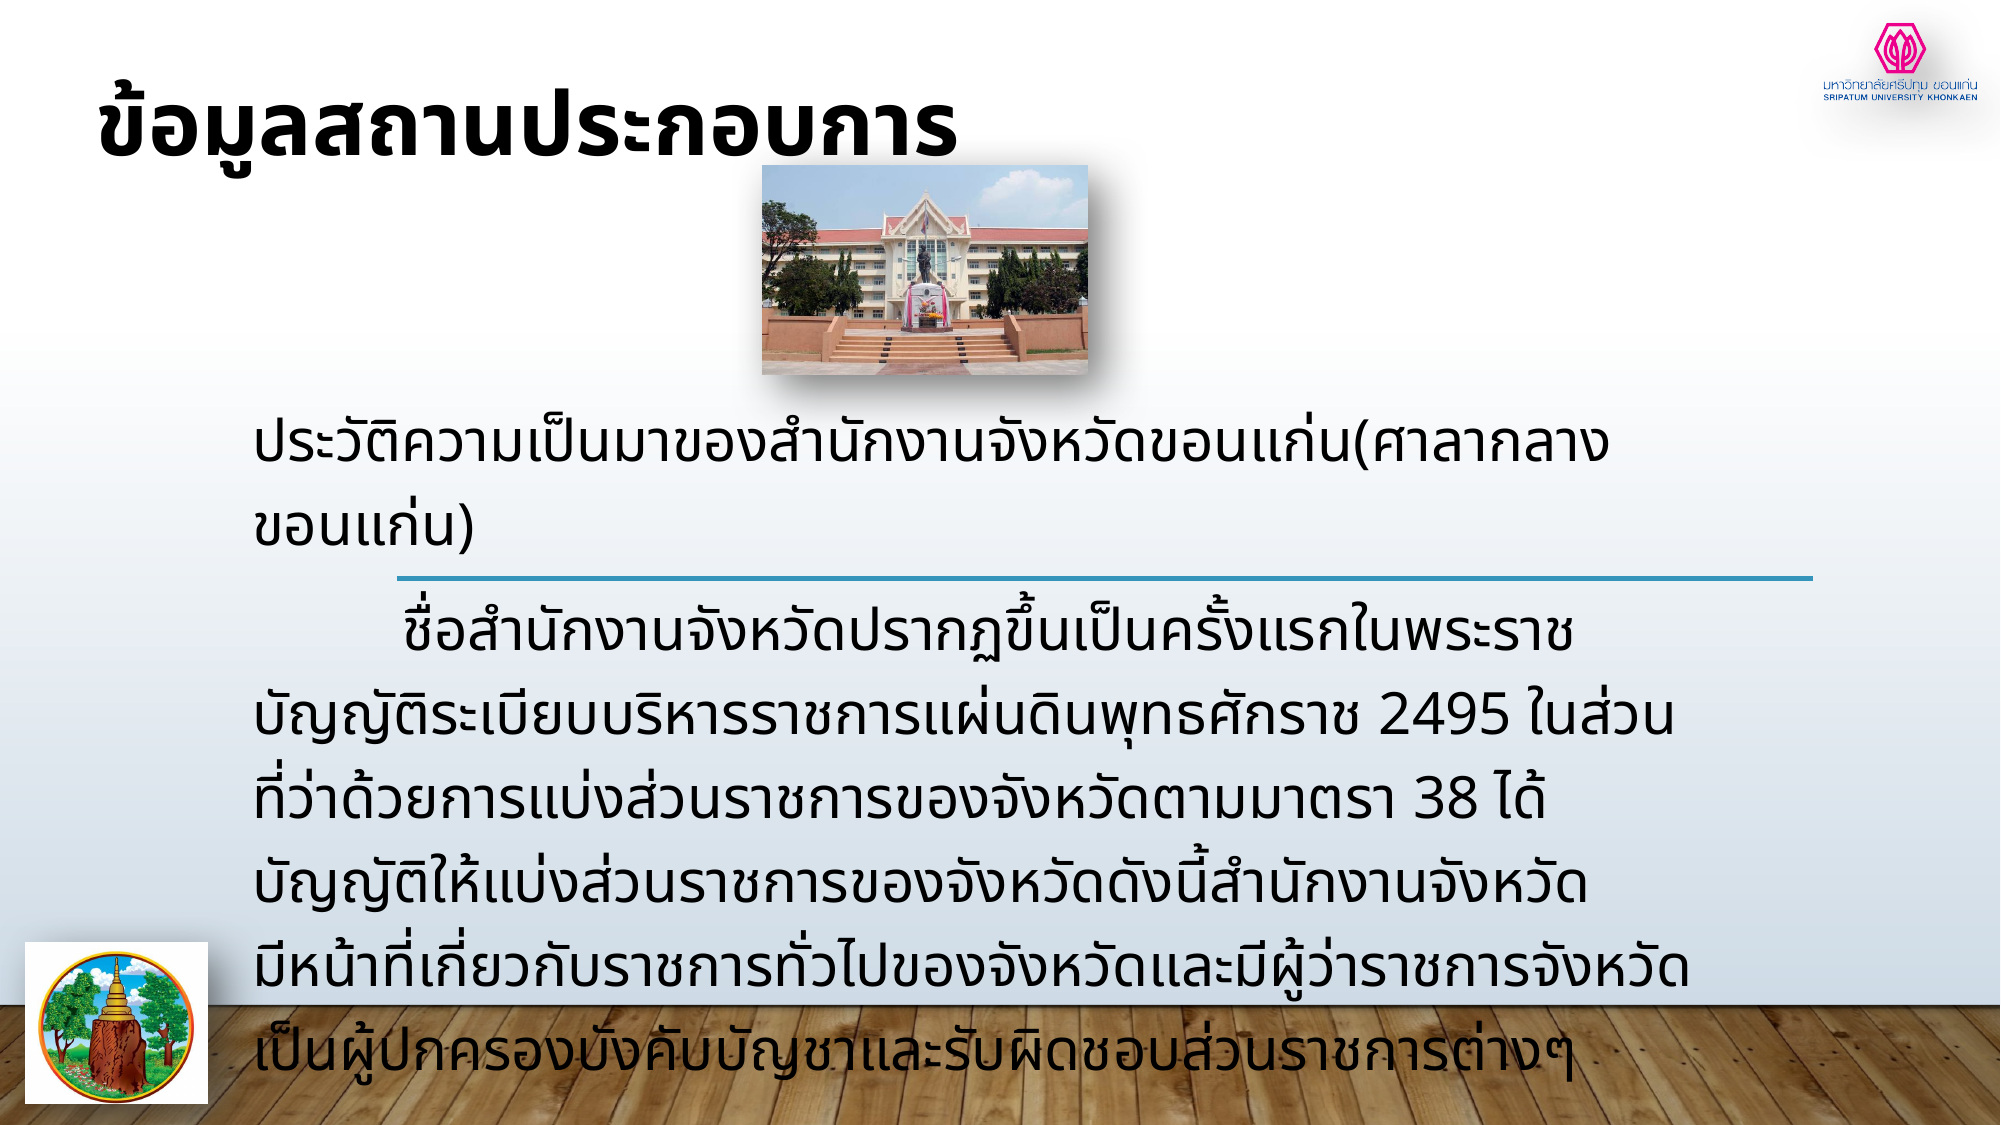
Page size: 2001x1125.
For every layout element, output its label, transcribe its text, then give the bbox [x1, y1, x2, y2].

picture [1819, 16, 1980, 109]
picture [0, 941, 2000, 1125]
picture [762, 165, 1088, 375]
title ข้อมูลสถานประกอบการ [80, 17, 983, 176]
subtitle ประวัติความเป็นมาของสำนักงานจังหวัดขอนแก่น(ศาลากลางขอนแก่น) ชื่อสำนักงานจังหวัดปรากฏขึ้นเป็นครั้งแรกในพระราชบัญญัติระเบียบบริหารราชการแผ่นดินพุทธศักราช 2495 ในส่วนที่ว่าด้วยการแบ่งส่วนราชการของจังหวัดตามมาตรา 38 ได้บัญญัติให้แบ่งส่วนราชการของจังหวัดดังนี้สำนักงานจังหวัดมีหน้าที่เกี่ยวกับราชการทั่วไปของจังหวัดและมีผู้ว่าราชการจังหวัดเป็นผู้ปกครองบังคับบัญชาและรับผิดชอบส่วนราชการต่างๆ อาคารหลังใหม่ศาลากลางจังหวัดขอนแก่น ถนนศูนย์ราชการ ตำบลในเมือง อำเภอเมืองจังหวัดขอนแก่น โทรศัพท์ 043-235165 โทรสาร 043-241251 [237, 374, 1728, 897]
